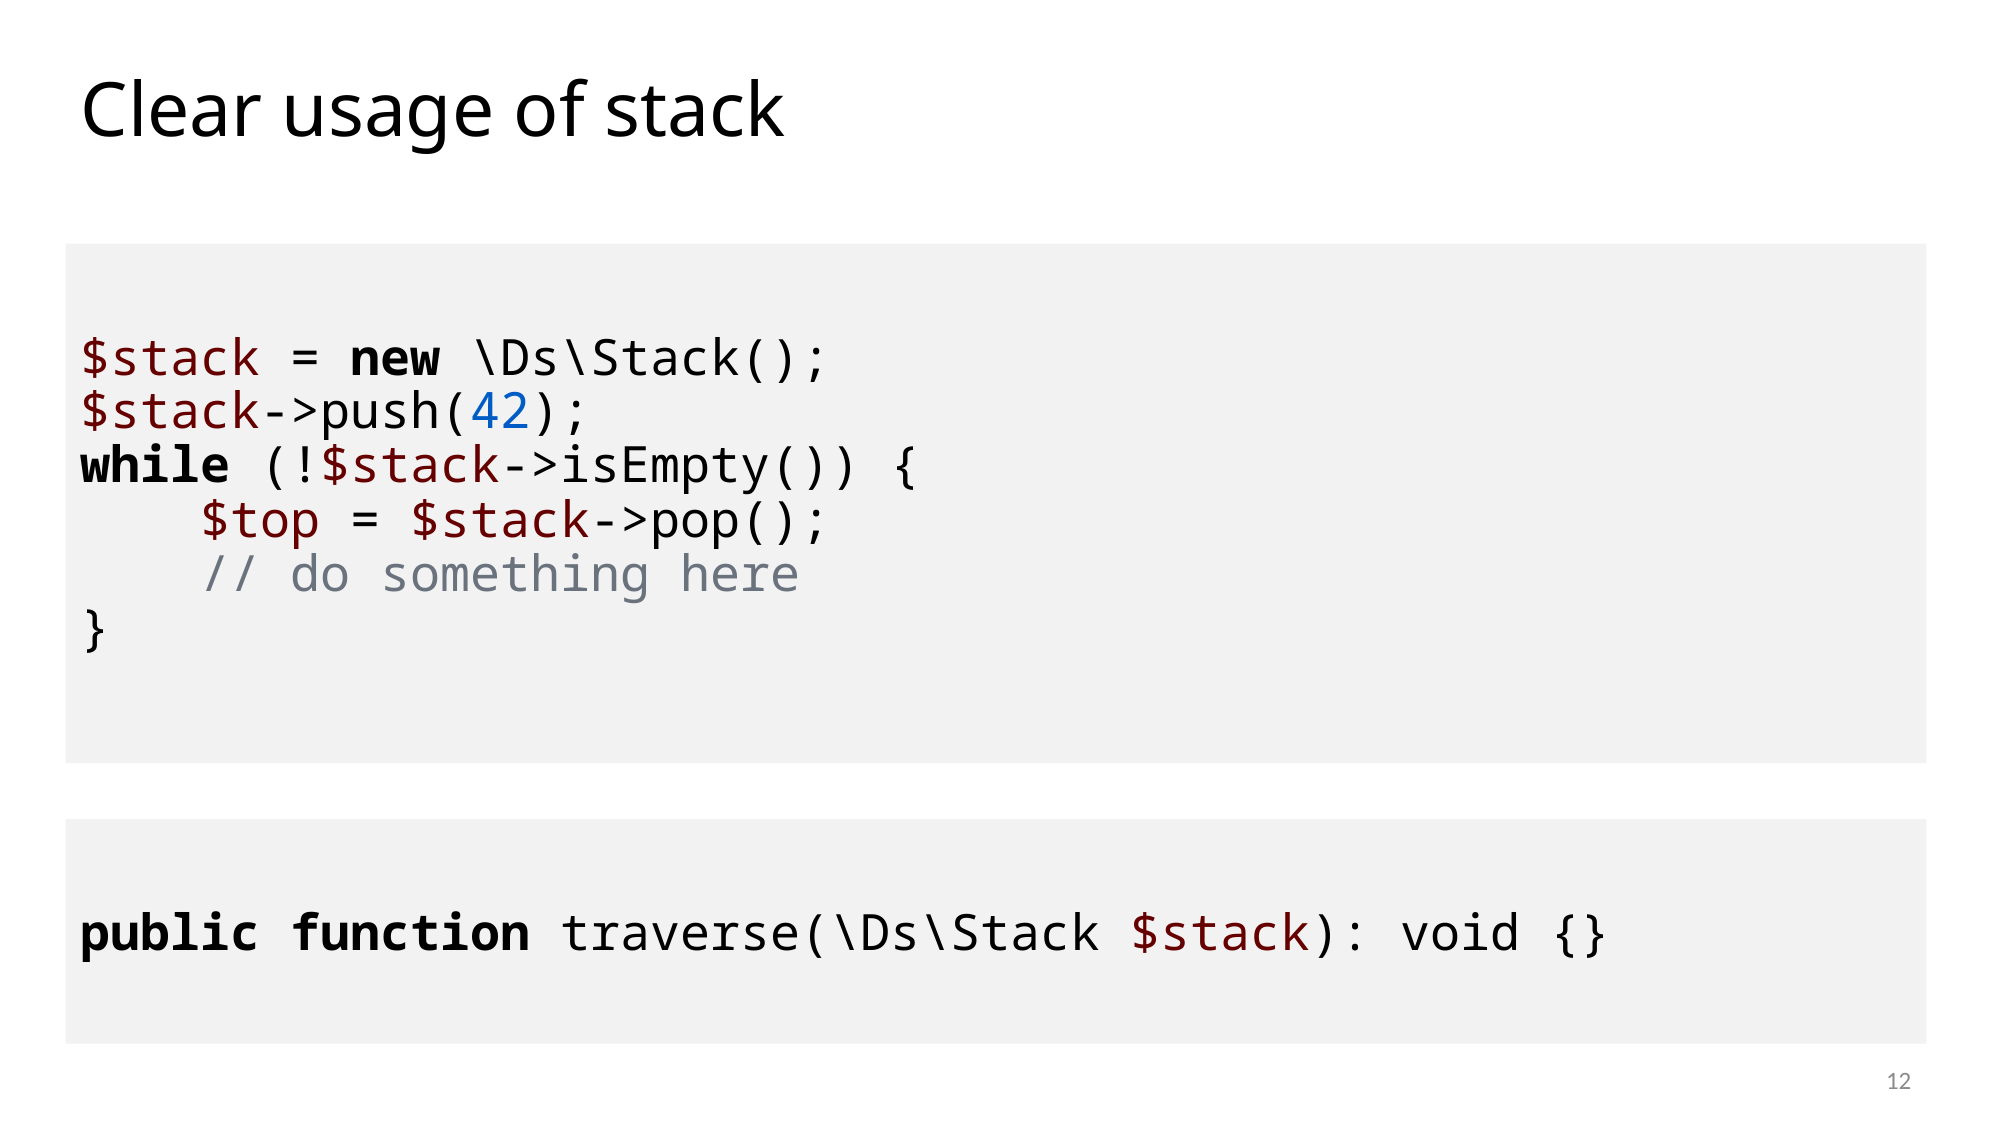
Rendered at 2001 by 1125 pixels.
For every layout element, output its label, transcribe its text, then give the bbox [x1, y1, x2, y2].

title Clear usage of stack [65, 59, 1927, 164]
text_box public function traverse(\Ds\Stack $stack): void {} [65, 819, 1927, 1044]
list $stack = new \Ds\Stack(); $stack->push(42); while (!$stack->isEmpty()) { $top = $stack->pop(); // do something here } [65, 243, 1927, 764]
slide_number 12 [1476, 1049, 1927, 1110]
